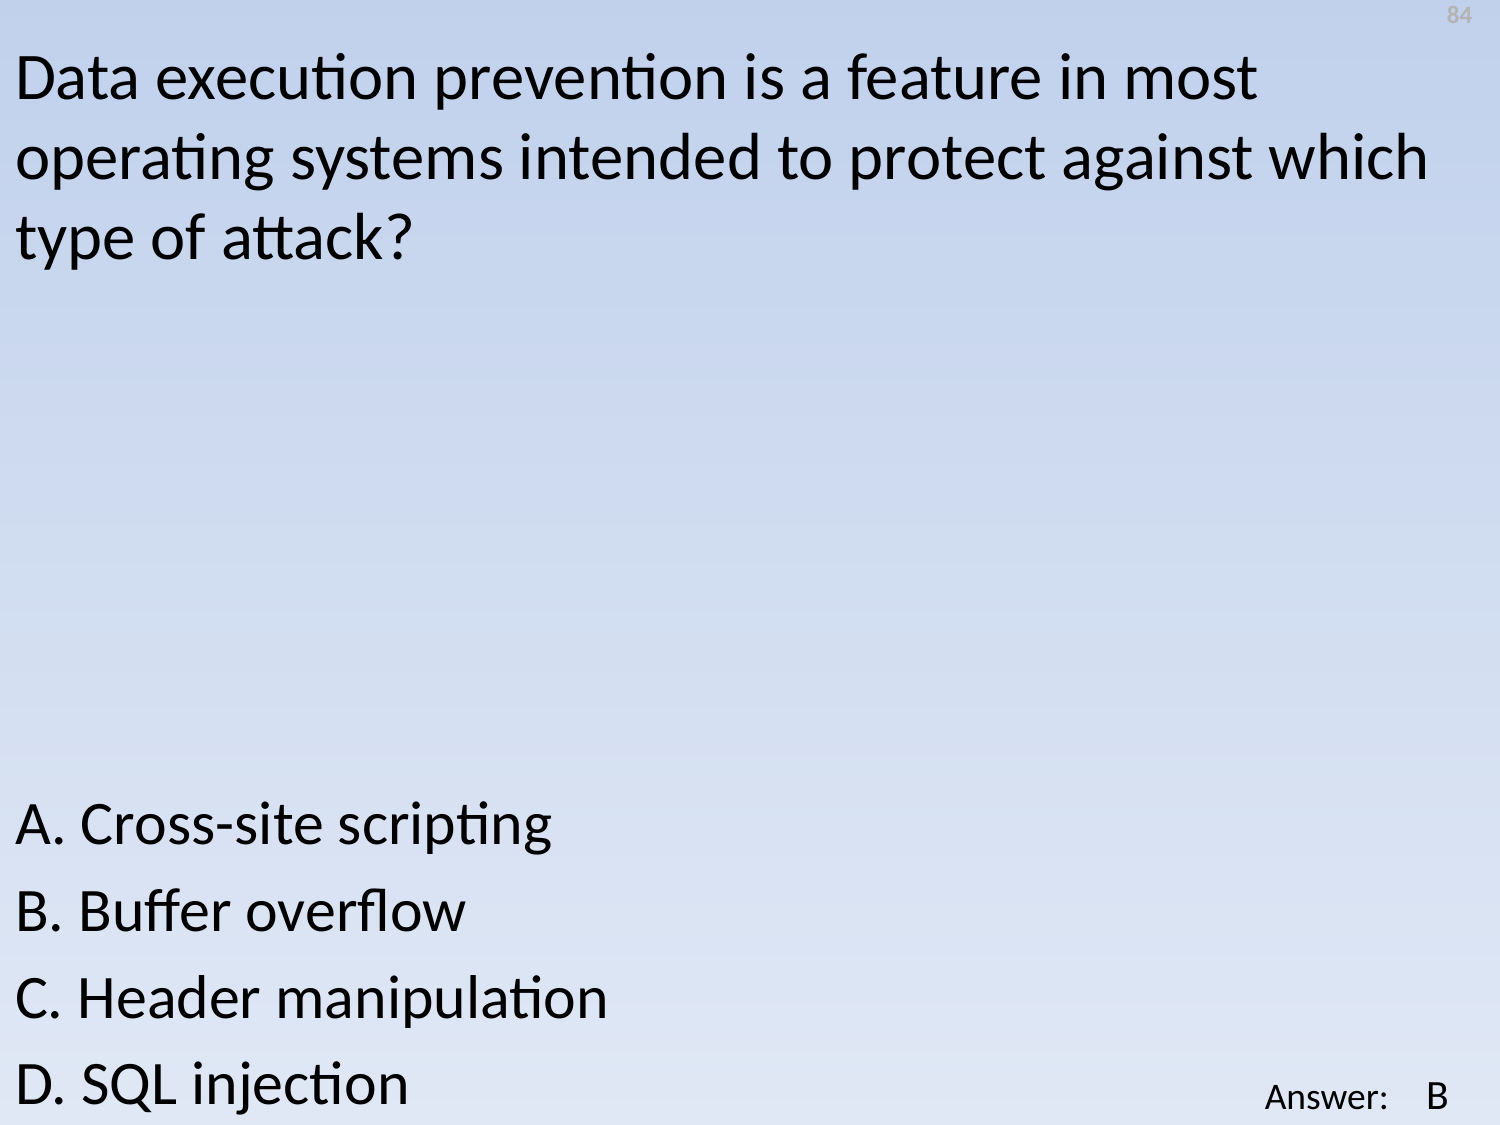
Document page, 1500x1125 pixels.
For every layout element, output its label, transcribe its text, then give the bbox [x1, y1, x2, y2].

slide_number 84 [1412, 0, 1488, 28]
list Data execution prevention is a feature in most operating systems intended to protect against which type of attack? [0, 24, 1500, 774]
list B [1374, 1060, 1500, 1123]
list A. Cross-site scripting B. Buffer overflow C. Header manipulation D. SQL injection [0, 774, 1500, 1125]
